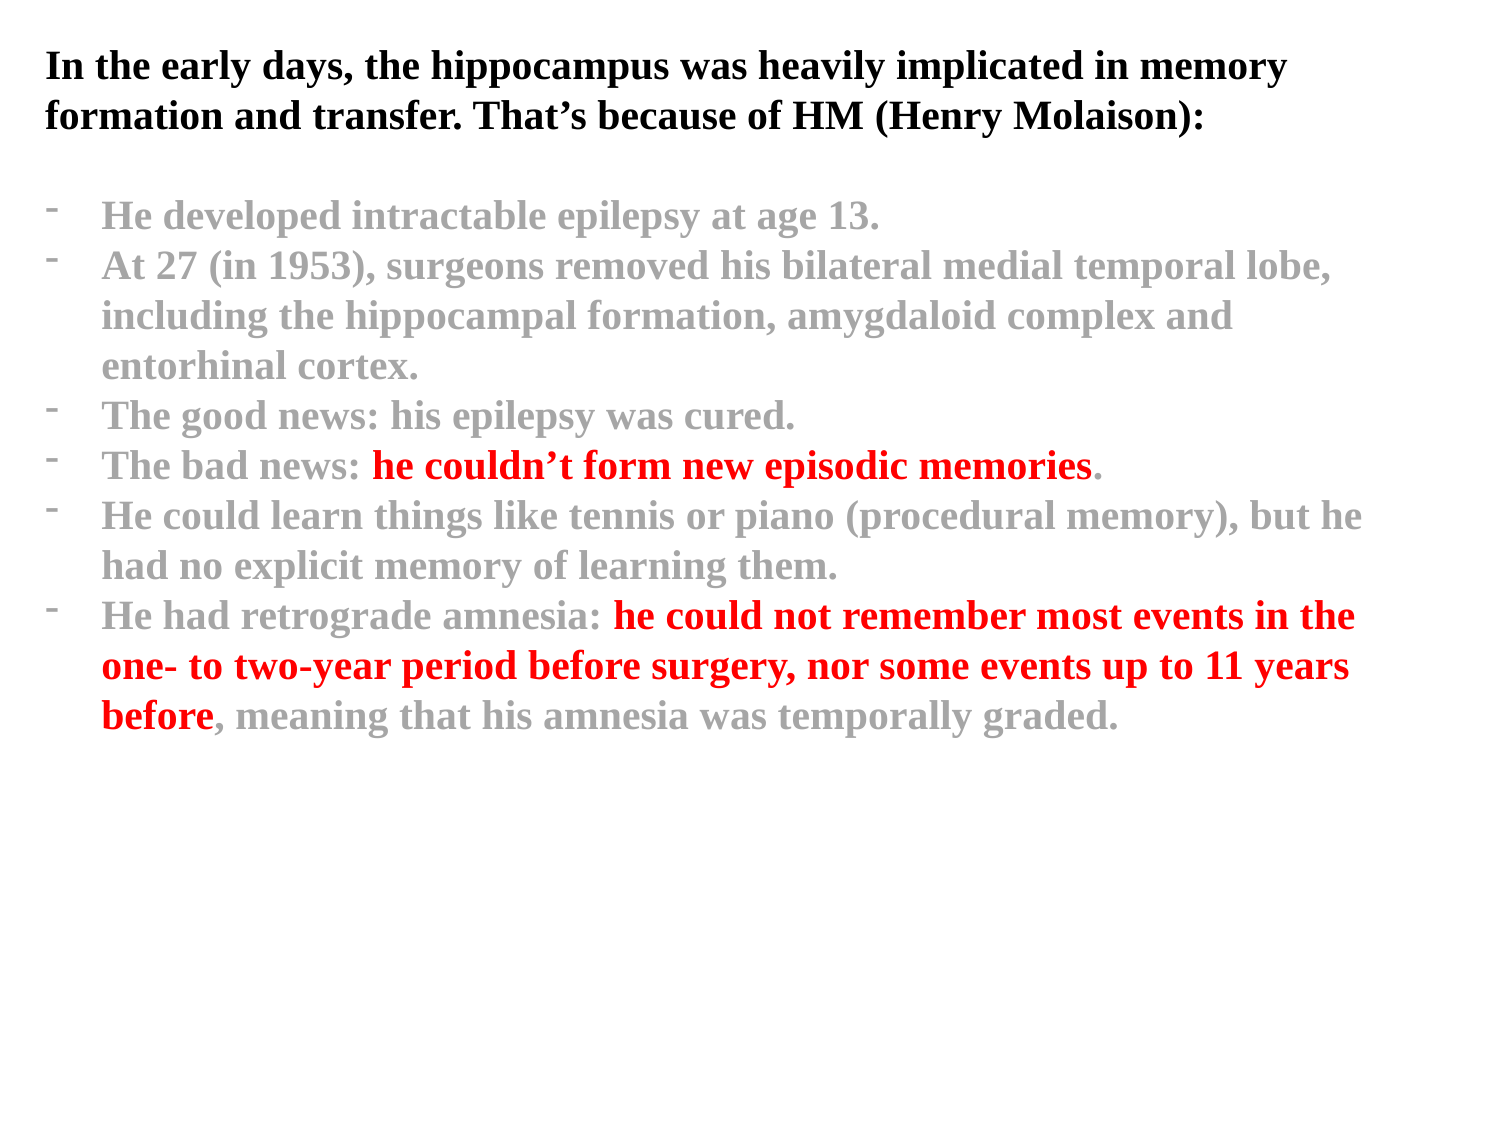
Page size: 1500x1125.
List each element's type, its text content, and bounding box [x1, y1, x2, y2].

text_box In the early days, the hippocampus was heavily implicated in memory formation and transfer. That’s because of HM (Henry Molaison): He developed intractable epilepsy at age 13. At 27 (in 1953), surgeons removed his bilateral medial temporal lobe, including the hippocampal formation, amygdaloid complex and entorhinal cortex. The good news: his epilepsy was cured. The bad news: he couldn’t form new episodic memories. He could learn things like tennis or piano (procedural memory), but he had no explicit memory of learning them. He had retrograde amnesia: he could not remember most events in the one- to two-year period before surgery, nor some events up to 11 years before, meaning that his amnesia was temporally graded. [30, 30, 1430, 746]
